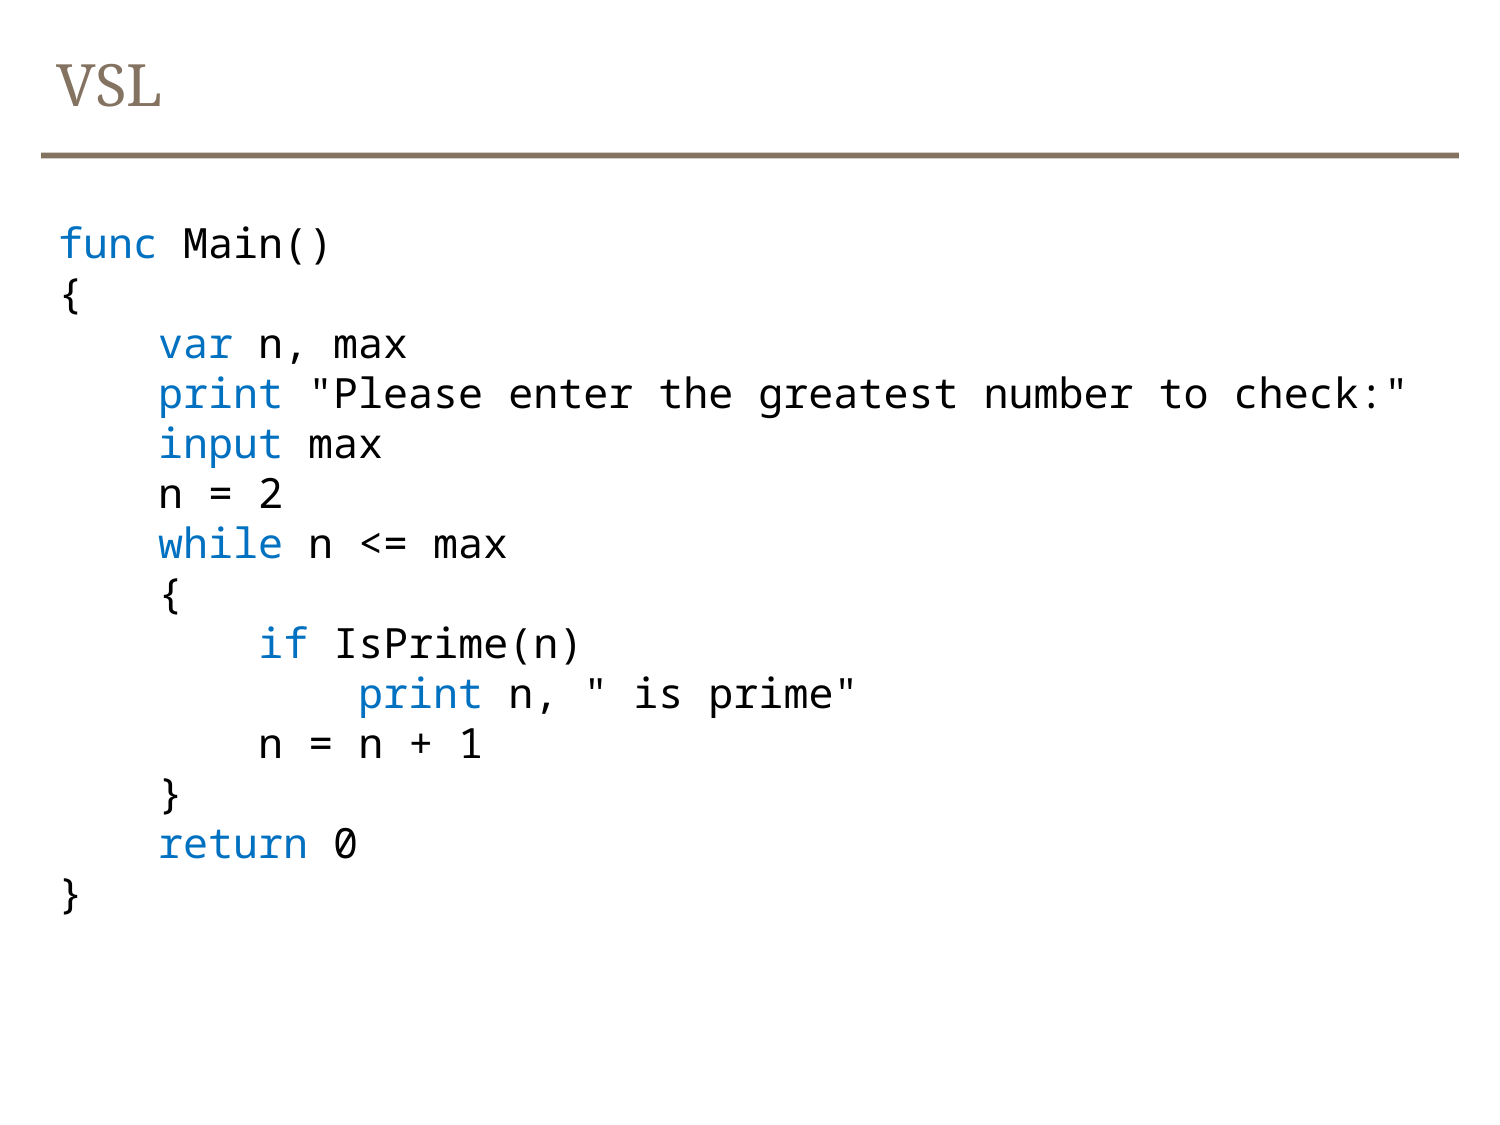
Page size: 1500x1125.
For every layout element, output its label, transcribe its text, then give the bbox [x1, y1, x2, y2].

title VSL [40, 27, 1459, 146]
list func Main() { var n, max print "Please enter the greatest number to check:" input max n = 2 while n <= max { if IsPrime(n) print n, " is prime" n = n + 1 } return 0 } [43, 209, 1457, 1006]
